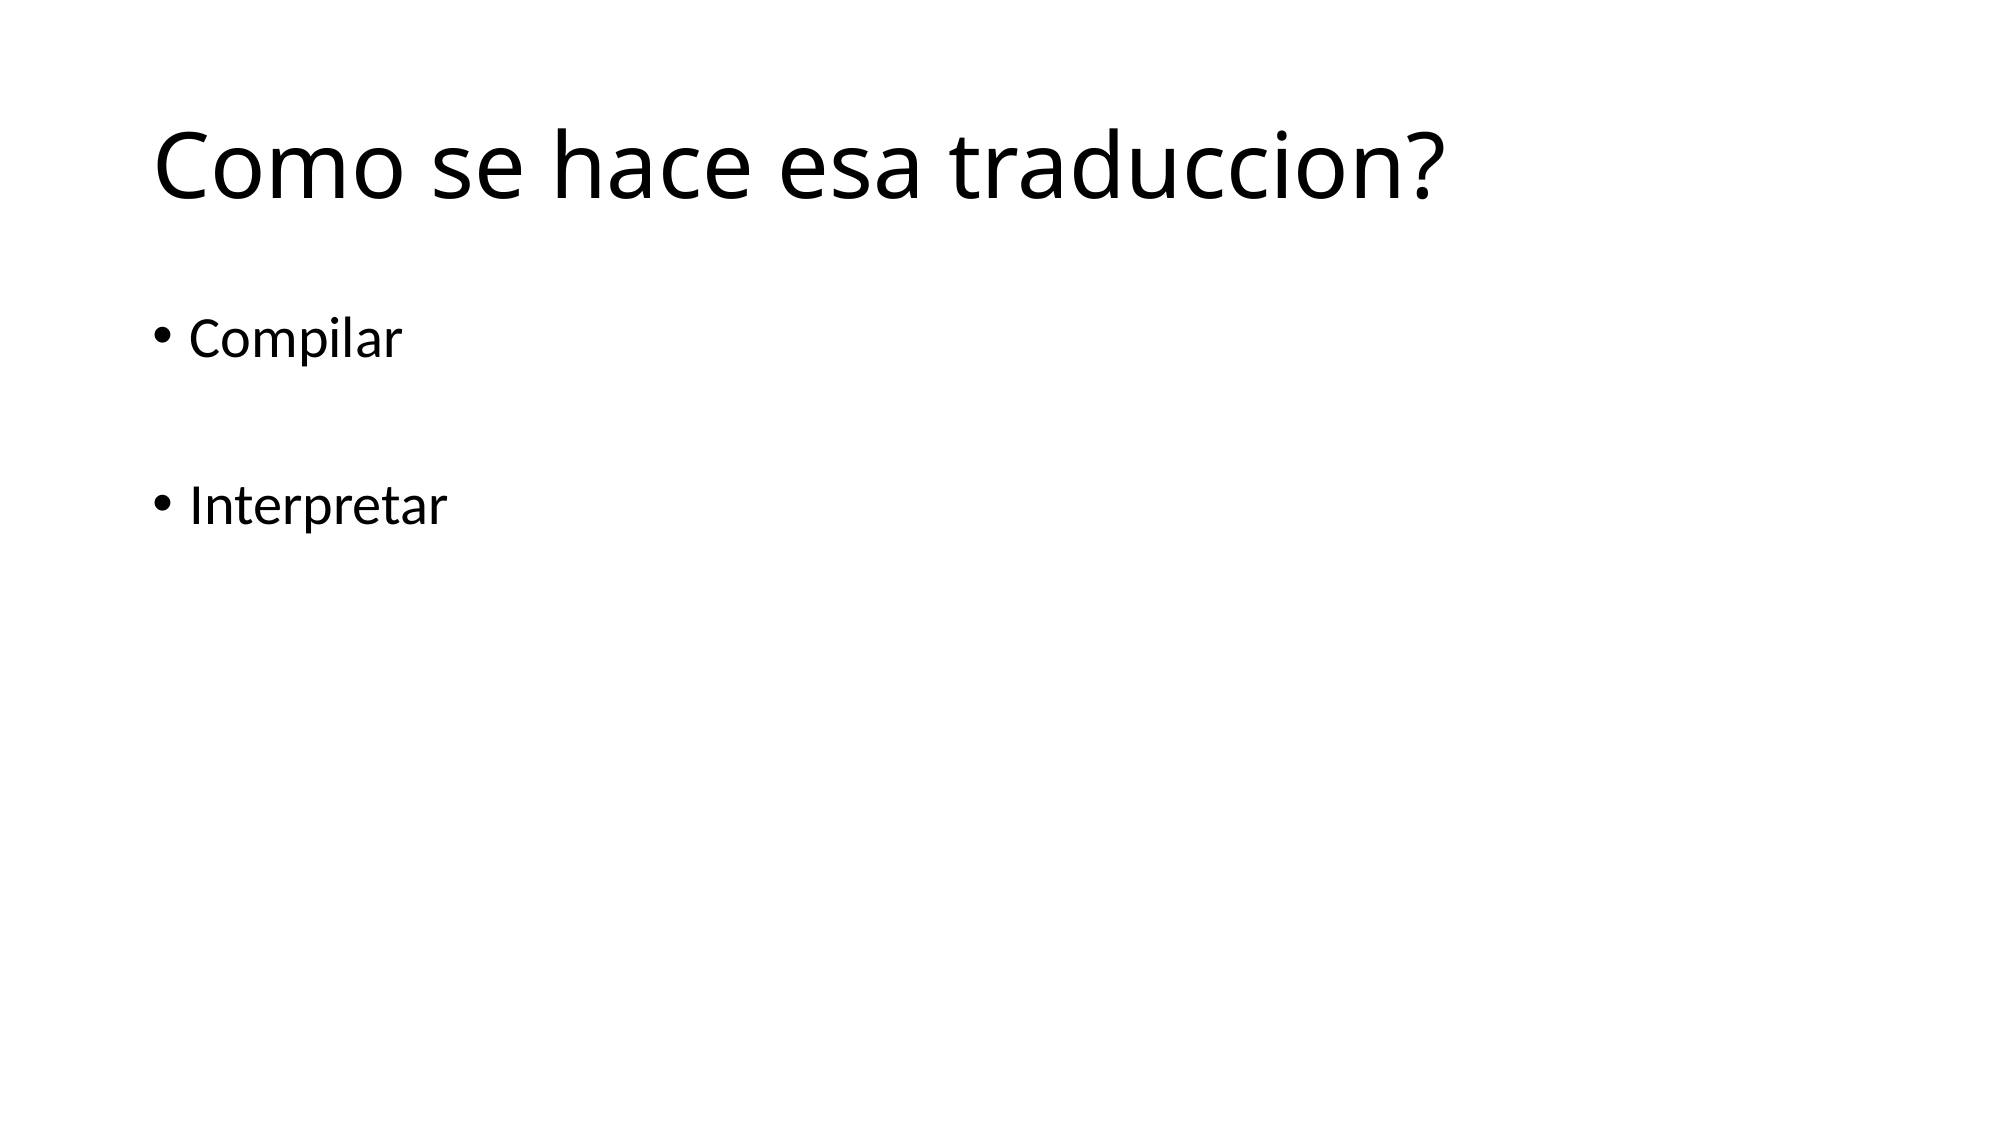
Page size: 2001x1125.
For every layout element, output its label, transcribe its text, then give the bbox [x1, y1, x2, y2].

list Compilar Interpretar [137, 299, 1863, 1014]
title Como se hace esa traduccion? [137, 59, 1863, 278]
